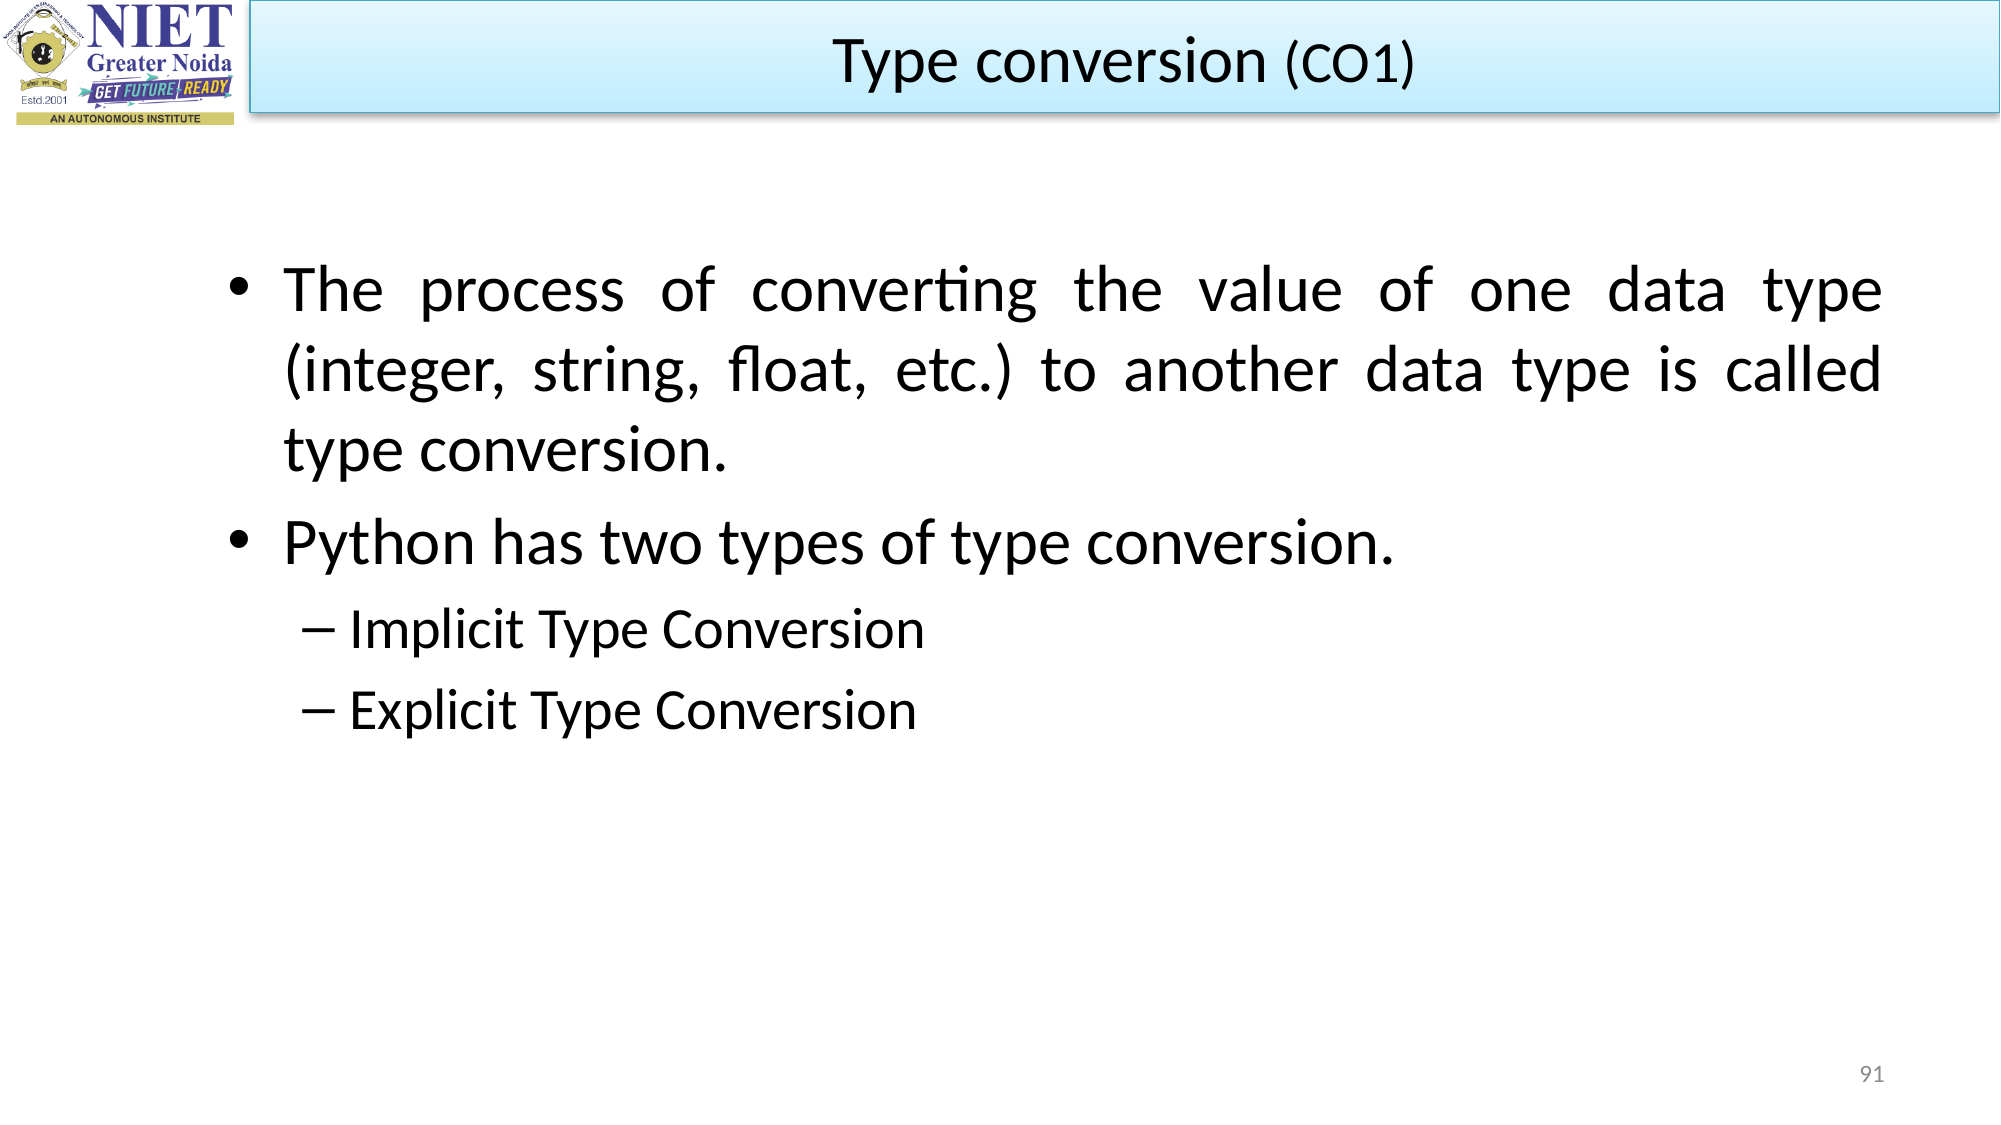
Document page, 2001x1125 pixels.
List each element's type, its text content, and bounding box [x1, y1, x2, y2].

picture [3, 2, 234, 125]
slide_number 91 [1433, 1042, 1900, 1103]
list The process of converting the value of one data type (integer, string, float, etc.) to another data type is called type conversion. Python has two types of type conversion. Implicit Type Conversion Explicit Type Conversion [212, 237, 1900, 1005]
text_box Type conversion (CO1) [249, 0, 2000, 113]
